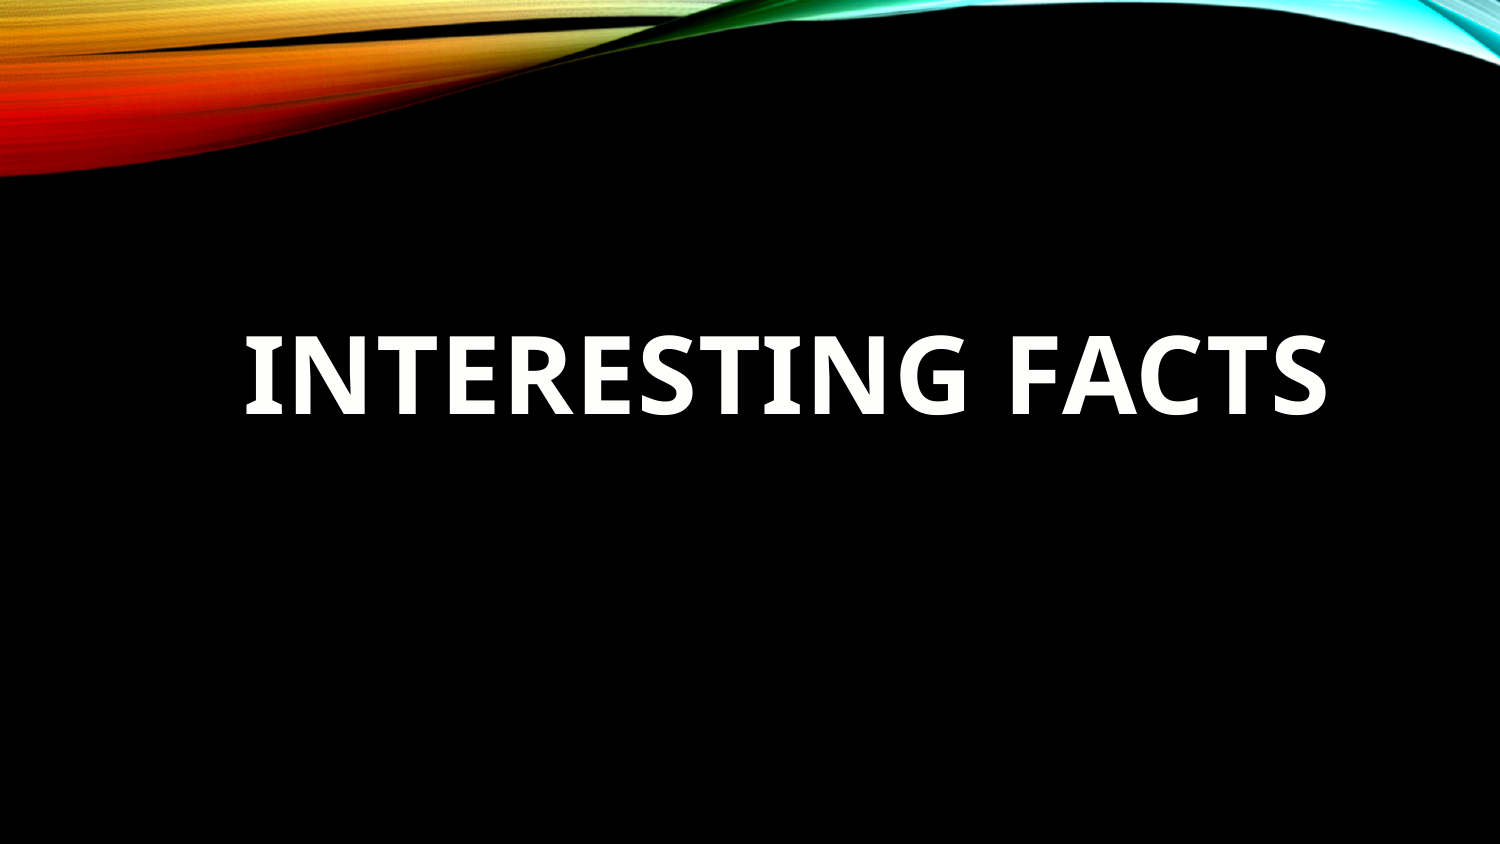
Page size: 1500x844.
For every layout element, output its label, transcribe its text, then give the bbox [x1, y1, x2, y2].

title INTERESTING FACTS [210, 305, 1365, 456]
picture [0, 0, 1500, 178]
